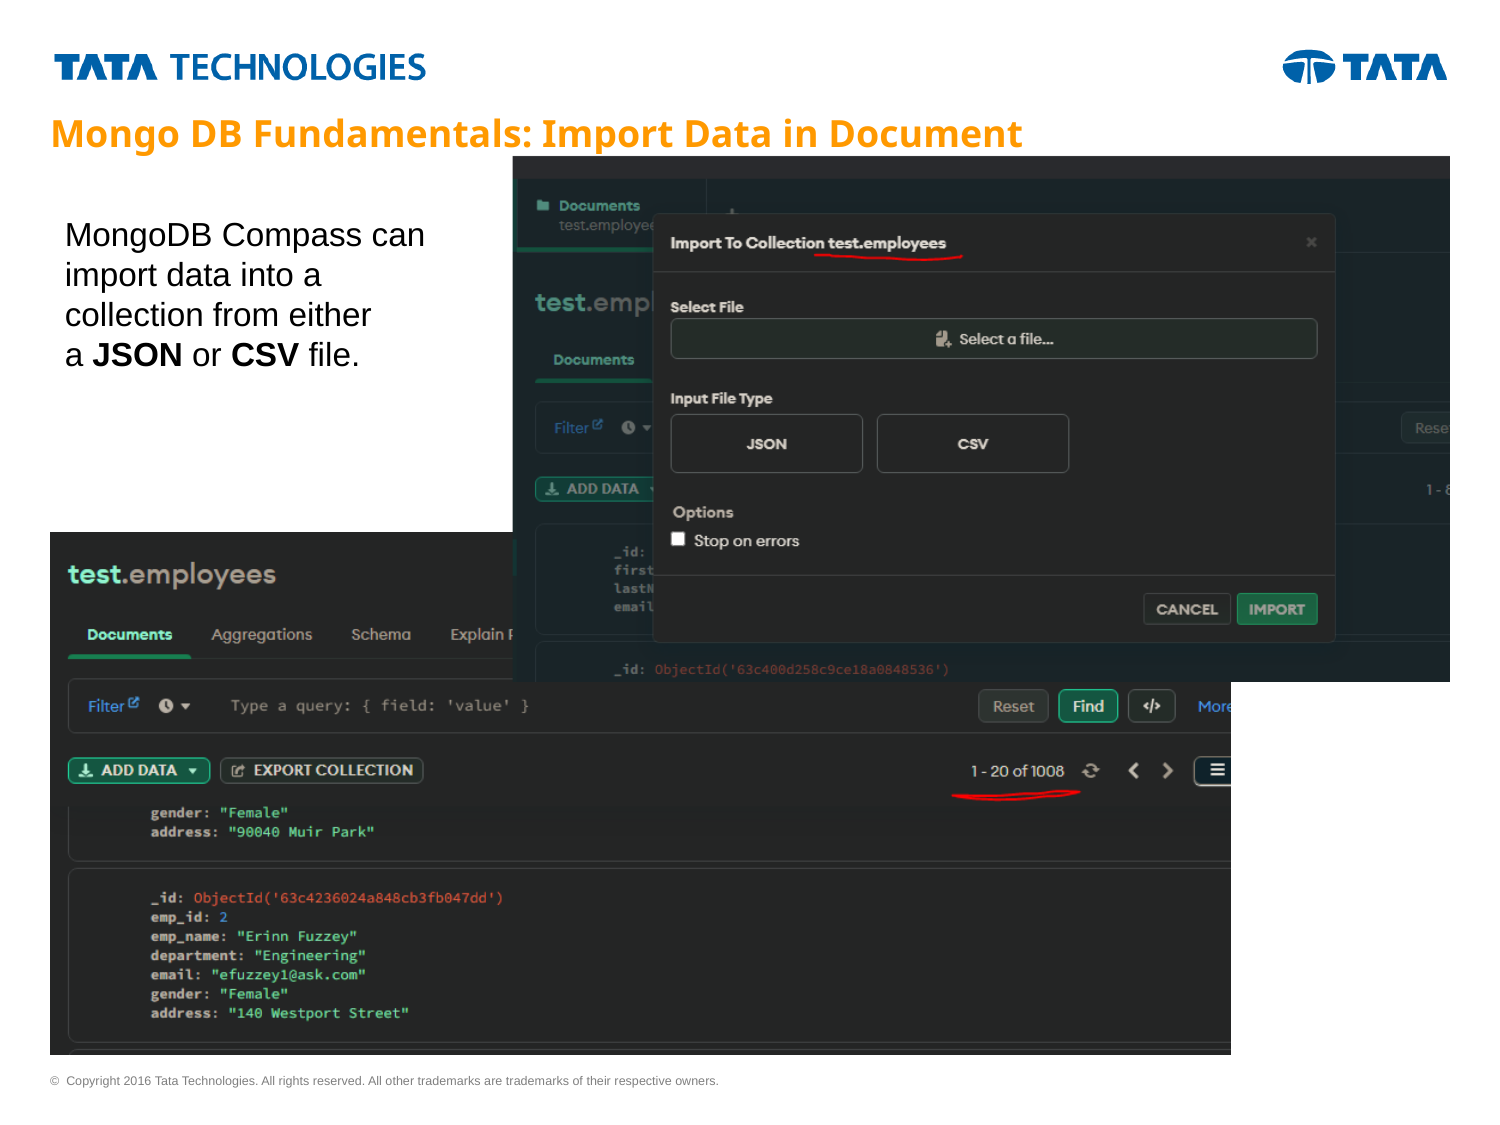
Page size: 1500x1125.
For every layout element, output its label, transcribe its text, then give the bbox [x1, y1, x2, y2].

text_box MongoDB Compass can import data into a collection from either a JSON or CSV file. [49, 206, 479, 381]
picture [0, 0, 1500, 154]
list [512, 154, 1451, 683]
picture [49, 532, 1231, 1056]
title Mongo DB Fundamentals: Import Data in Document [49, 109, 1426, 156]
